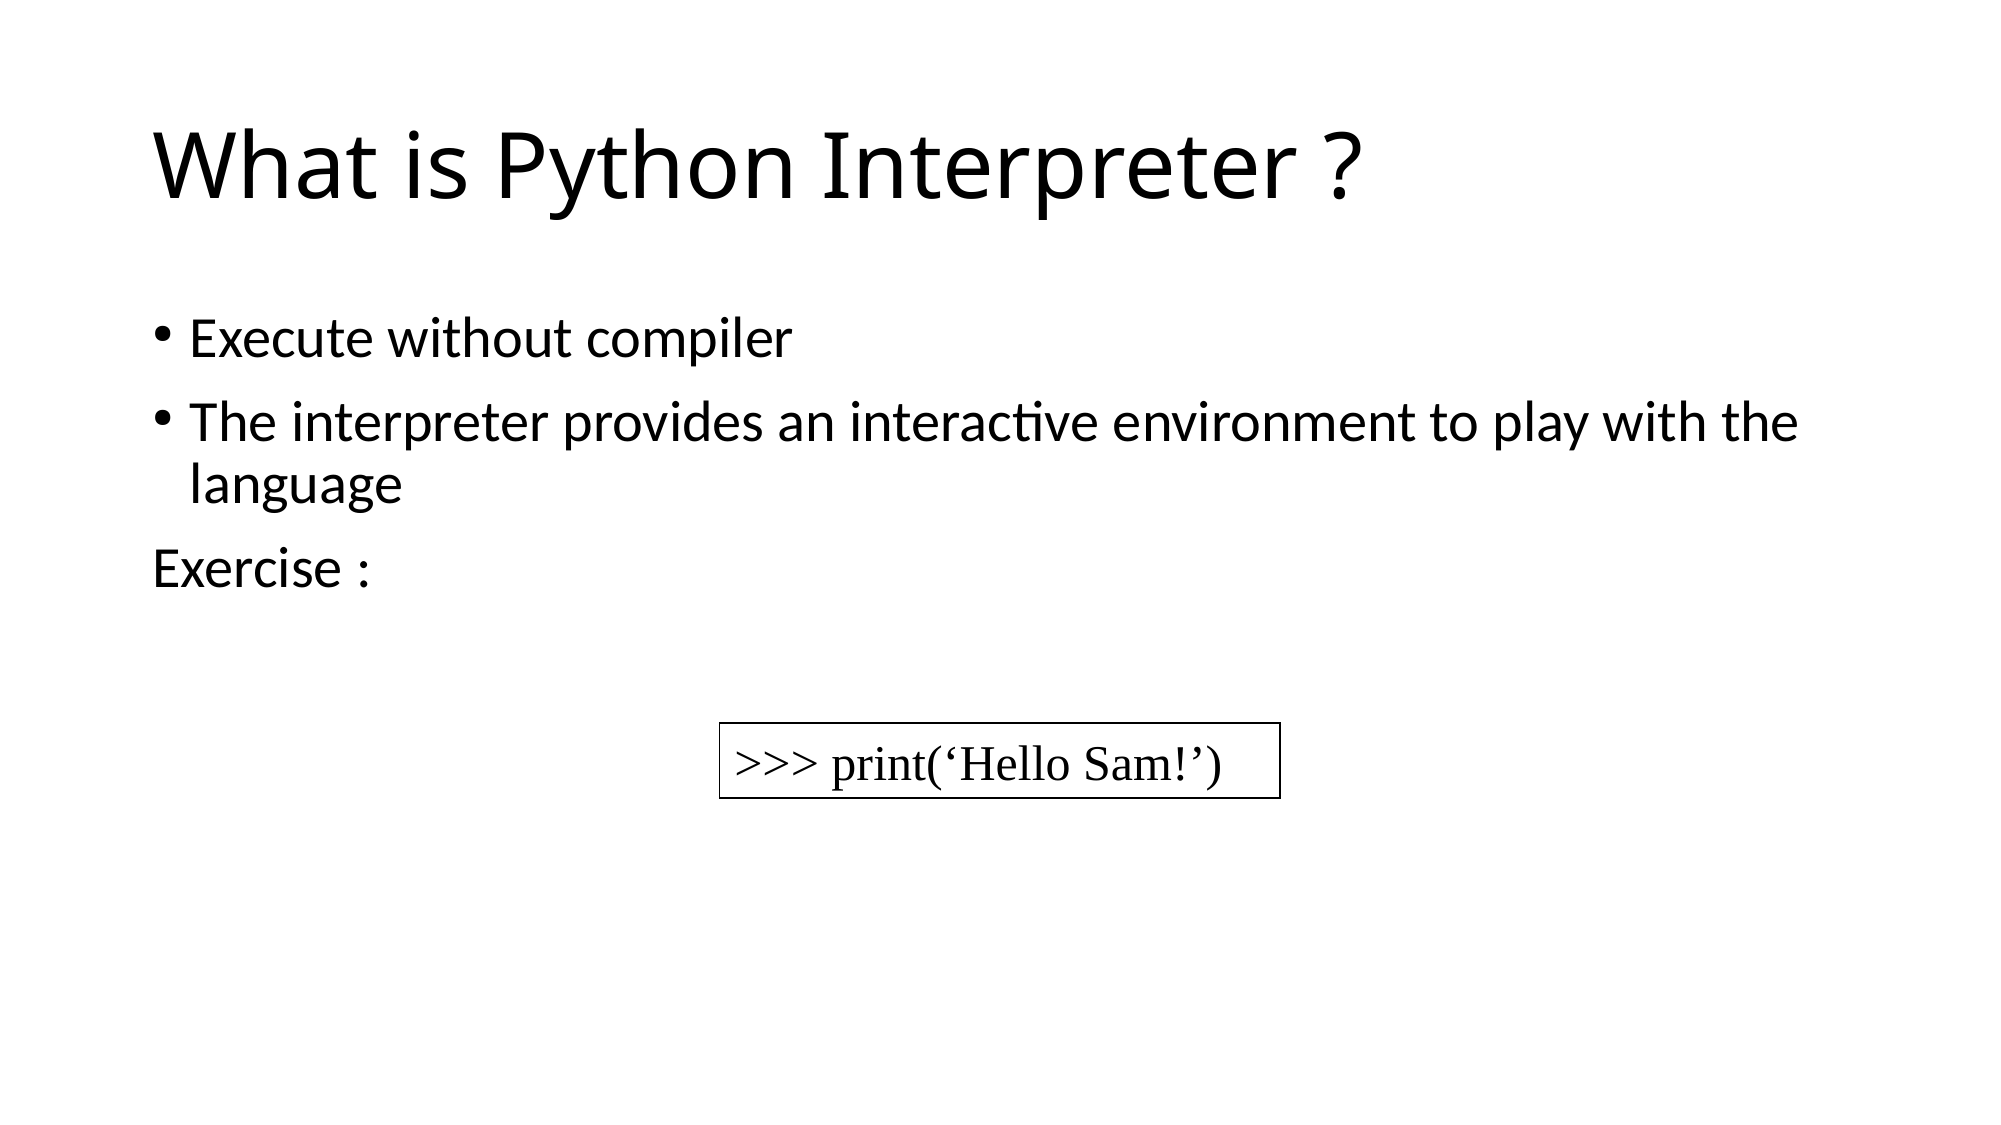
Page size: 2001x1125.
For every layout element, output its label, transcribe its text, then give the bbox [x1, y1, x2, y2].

text_box >>> print(‘Hello Sam!’) [719, 722, 1281, 799]
title What is Python Interpreter ? [137, 59, 1863, 278]
list Execute without compiler The interpreter provides an interactive environment to play with the language Exercise : [137, 299, 1863, 1014]
